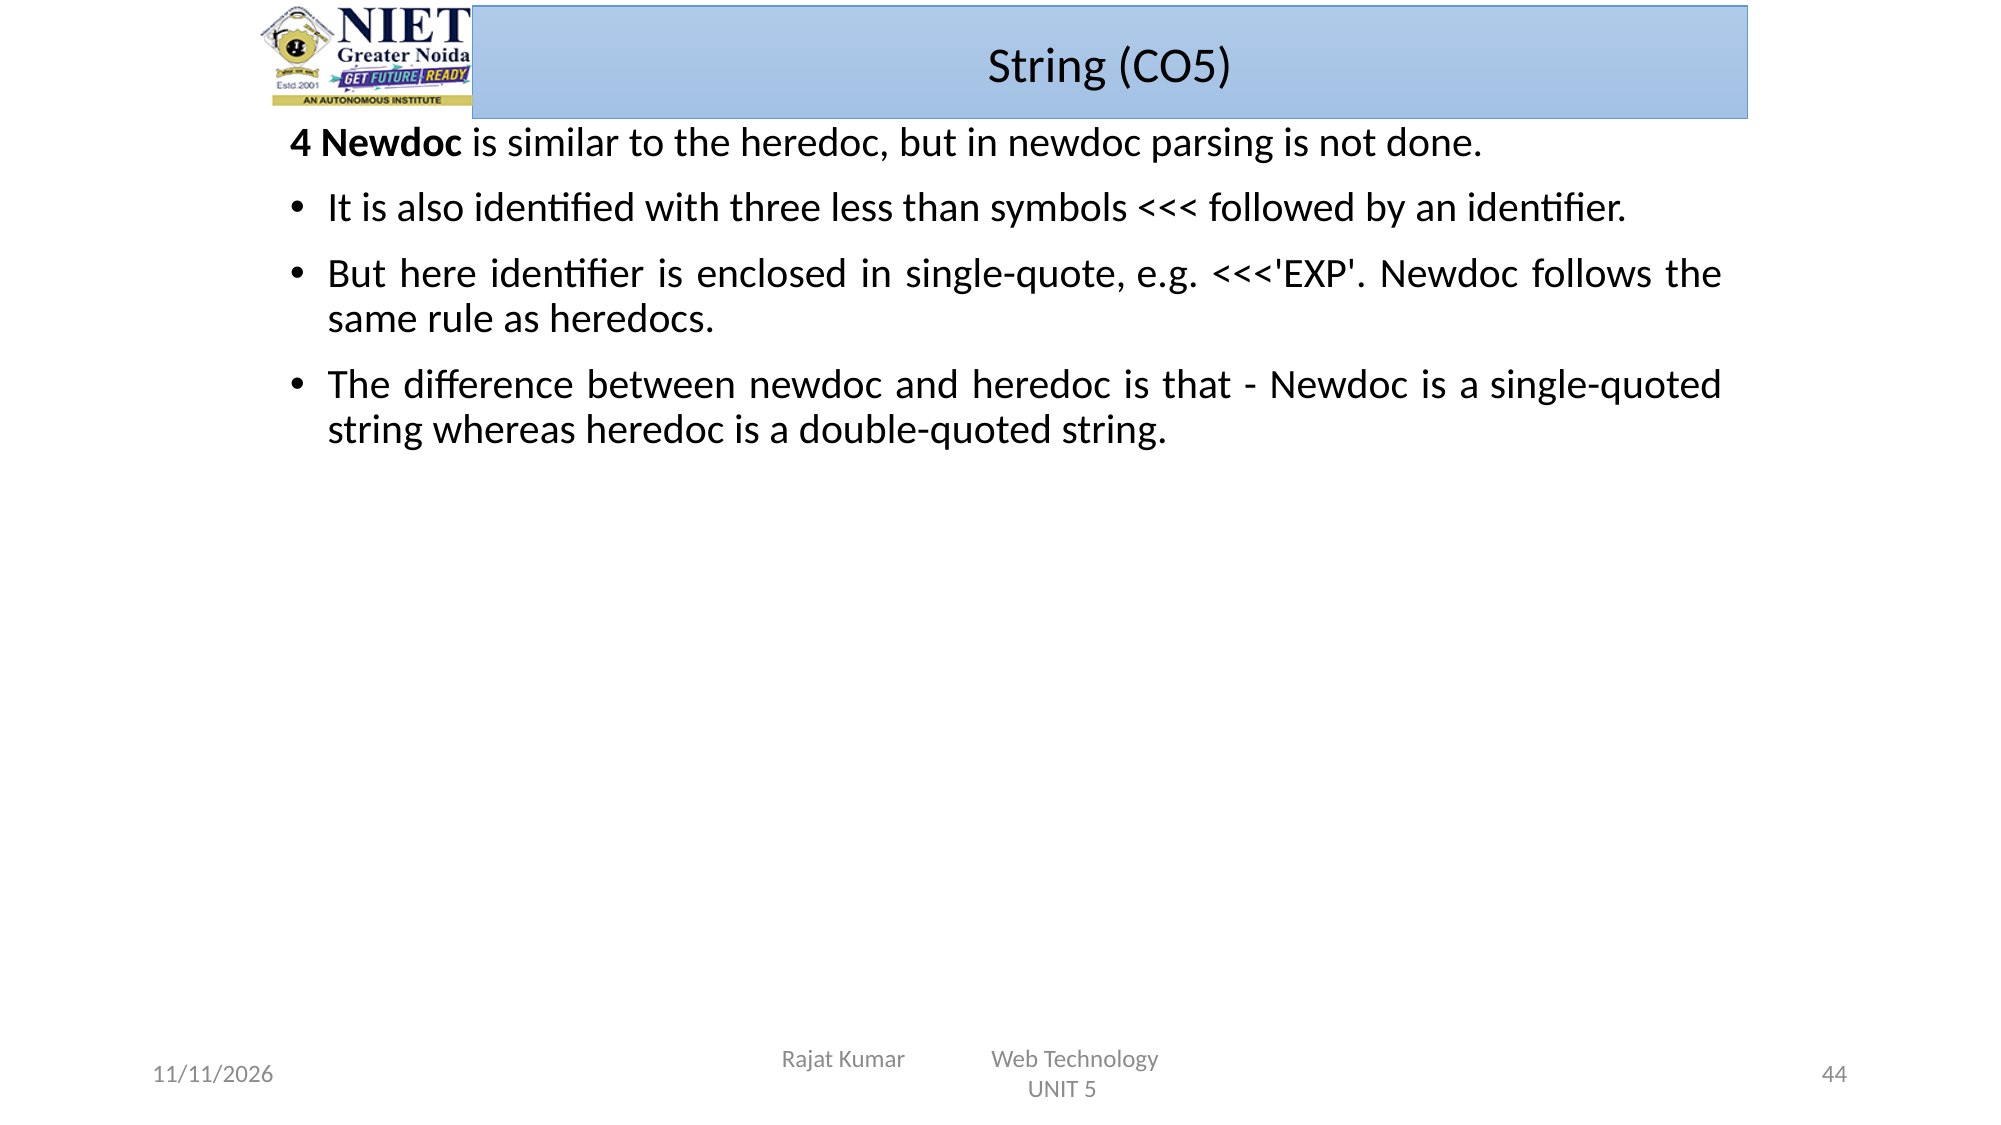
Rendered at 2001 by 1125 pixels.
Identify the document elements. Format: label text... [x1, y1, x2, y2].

footer Rajat Kumar Web Technology UNIT 5 [762, 1042, 1363, 1103]
text_box String (CO5) [472, 5, 1748, 119]
slide_number 44 [1412, 1042, 1863, 1103]
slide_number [137, 1042, 588, 1103]
picture [260, 6, 473, 106]
list 4 Newdoc is similar to the heredoc, but in newdoc parsing is not done. It is also identified with three less than symbols <<< followed by an identifier. But here identifier is enclosed in single-quote, e.g. <<<'EXP'. Newdoc follows the same rule as heredocs. The difference between newdoc and heredoc is that - Newdoc is a single-quoted string whereas heredoc is a double-quoted string. [275, 112, 1738, 1005]
